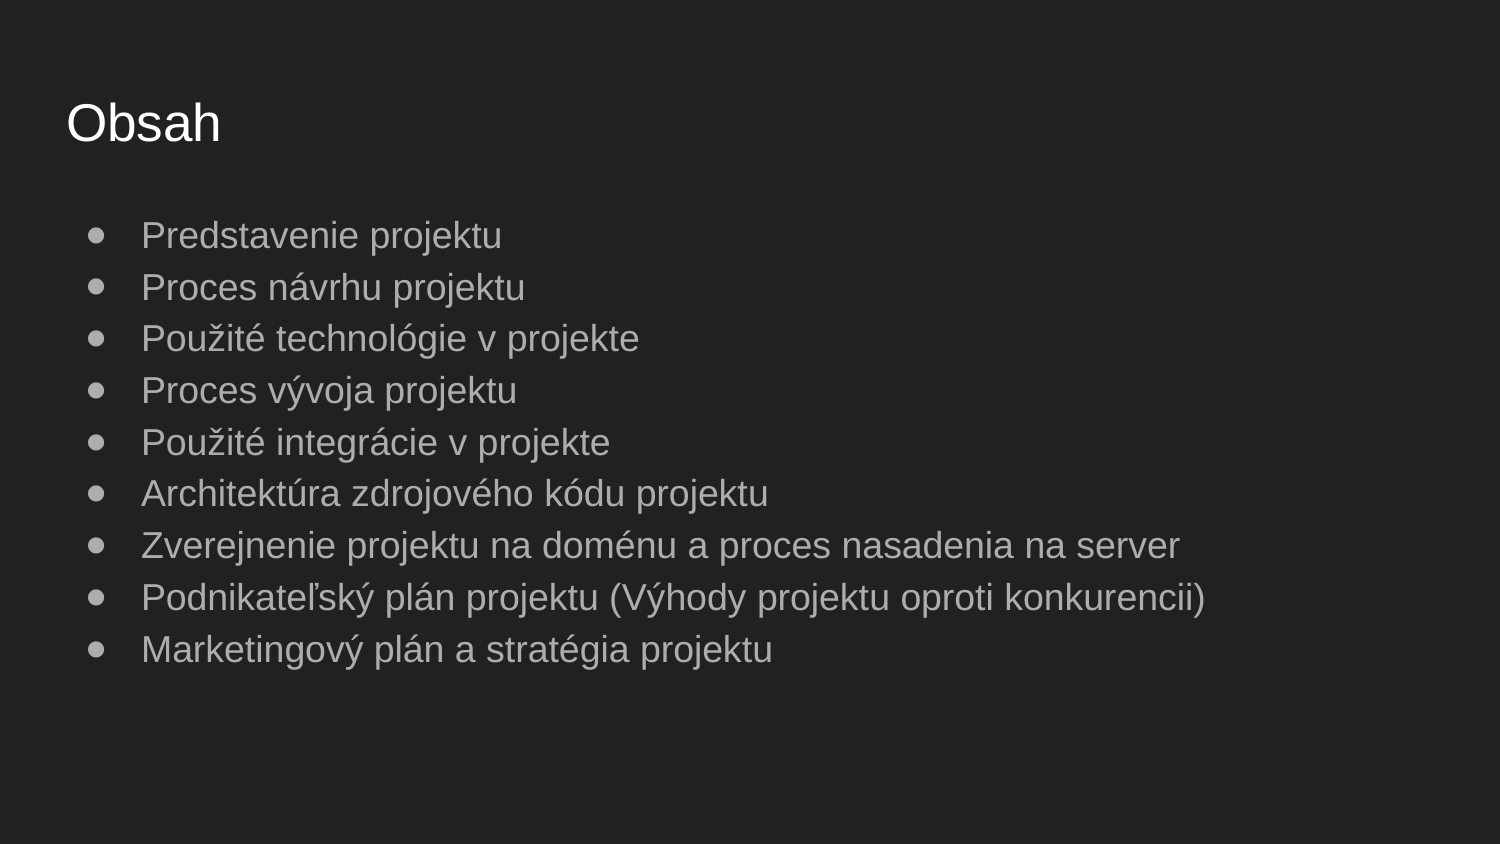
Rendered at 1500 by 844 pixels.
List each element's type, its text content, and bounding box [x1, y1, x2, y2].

list Predstavenie projektu Proces návrhu projektu Použité technológie v projekte Proces vývoja projektu Použité integrácie v projekte Architektúra zdrojového kódu projektu Zverejnenie projektu na doménu a proces nasadenia na server Podnikateľský plán projektu (Výhody projektu oproti konkurencii) Marketingový plán a stratégia projektu [51, 189, 1449, 750]
title Obsah [51, 72, 1449, 167]
